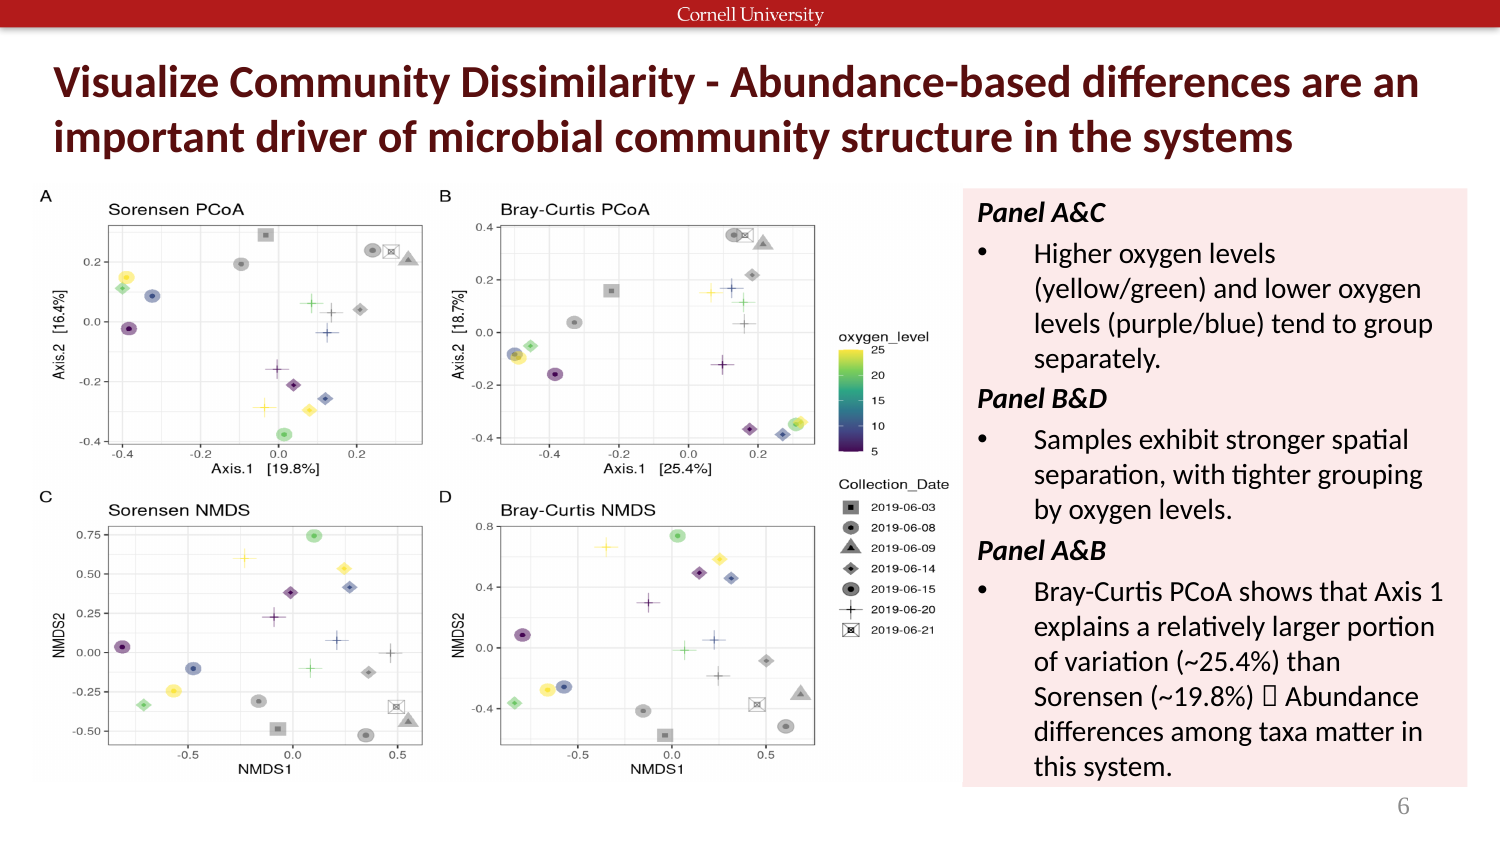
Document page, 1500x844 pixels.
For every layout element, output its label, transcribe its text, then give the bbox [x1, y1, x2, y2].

picture [32, 182, 963, 783]
picture [673, 0, 825, 43]
list Panel A&C Higher oxygen levels (yellow/green) and lower oxygen levels (purple/blue) tend to group separately. Panel B&D Samples exhibit stronger spatial separation, with tighter grouping by oxygen levels. Panel A&B Bray-Curtis PCoA shows that Axis 1 explains a relatively larger portion of variation (~25.4%) than Sorensen (~19.8%)  Abundance differences among taxa matter in this system. [964, 188, 1468, 787]
title Visualize Community Dissimilarity - Abundance-based differences are an important driver of microbial community structure in the systems [38, 46, 1462, 167]
slide_number 6 [1074, 782, 1425, 827]
